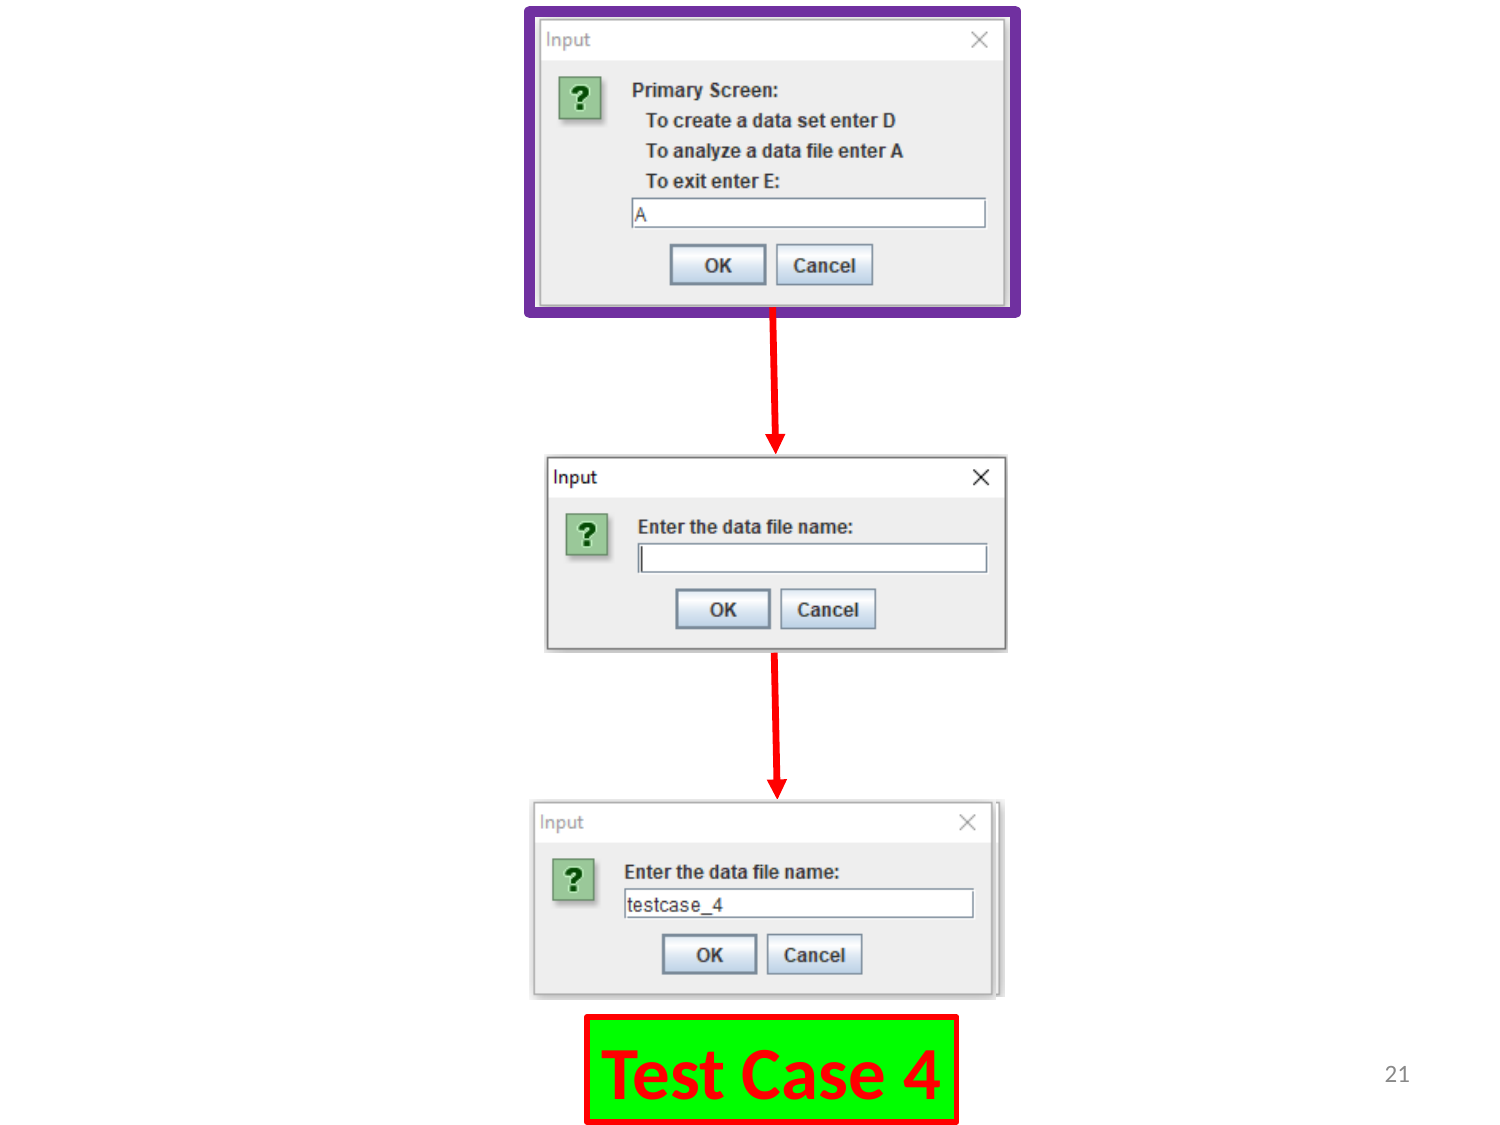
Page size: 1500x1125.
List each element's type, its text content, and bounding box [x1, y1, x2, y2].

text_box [773, 652, 778, 798]
picture [535, 16, 1011, 308]
picture [529, 799, 1005, 1001]
slide_number 21 [1074, 1042, 1425, 1103]
picture [544, 454, 1008, 653]
text_box Test Case 4 [586, 1017, 957, 1122]
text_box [772, 306, 776, 452]
